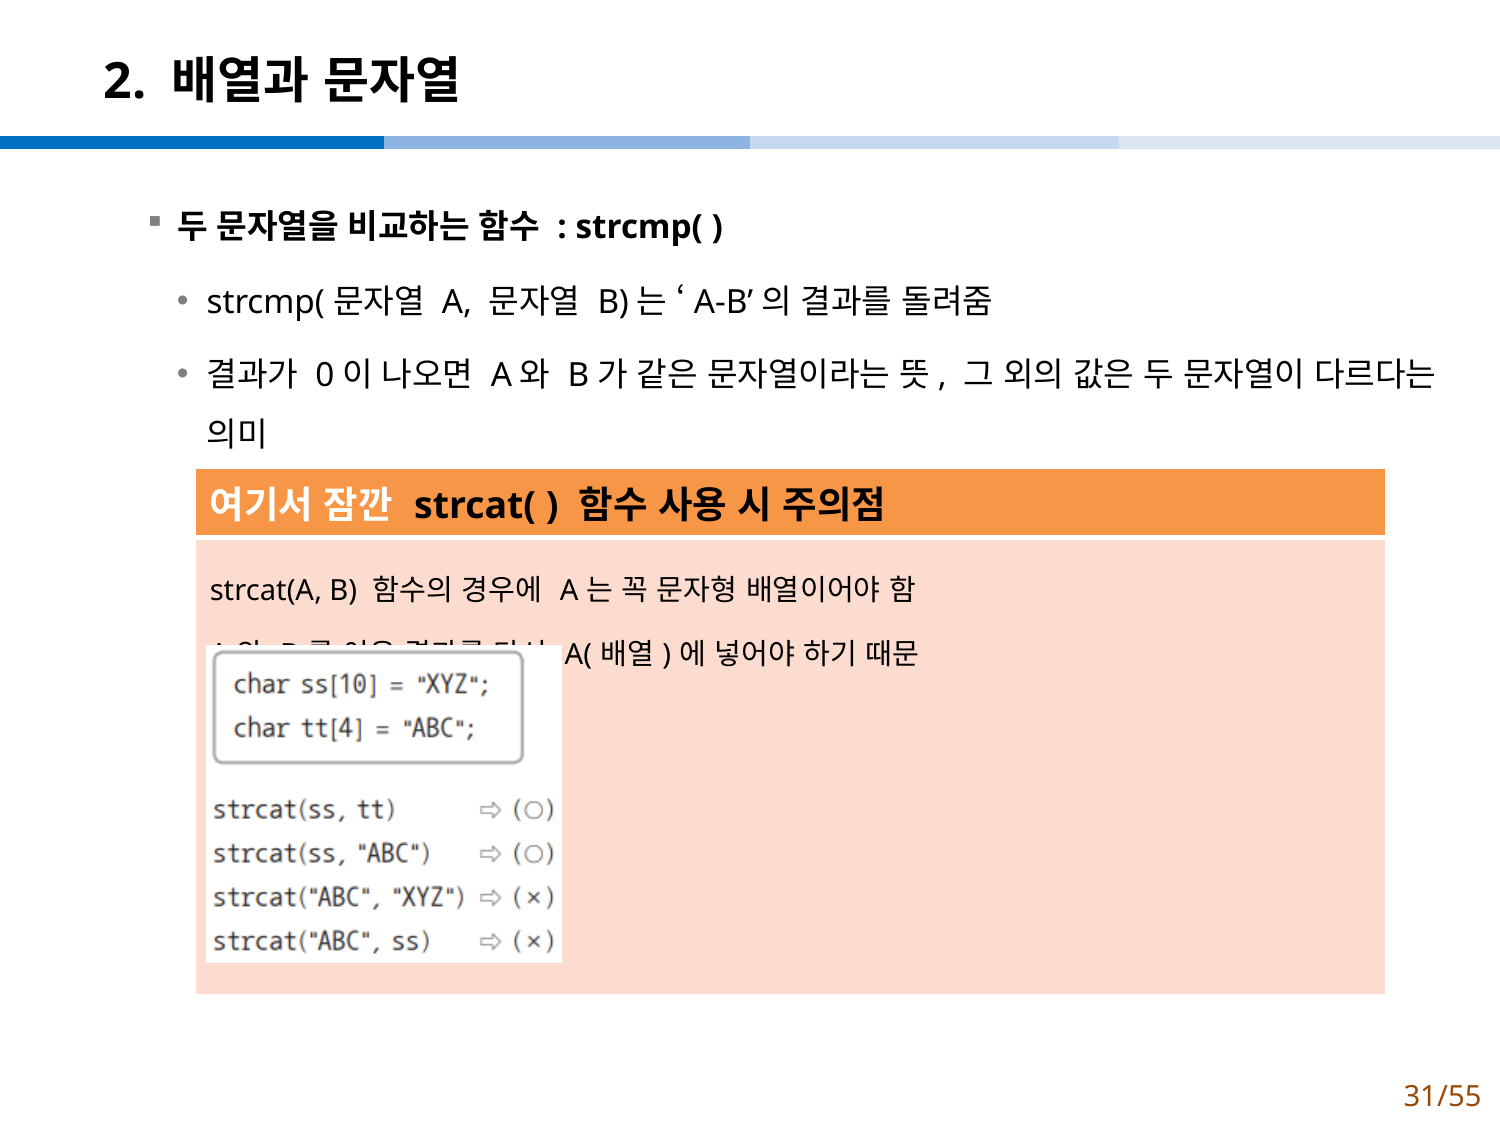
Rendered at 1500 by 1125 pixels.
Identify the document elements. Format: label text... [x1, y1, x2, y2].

table_header 여기서 잠깐 strcat( ) 함수 사용 시 주의점 [196, 469, 1385, 535]
title 2. 배열과 문자열 [88, 32, 1330, 124]
list 두 문자열을 비교하는 함수 : strcmp( ) strcmp(문자열 A, 문자열 B)는 ‘A-B’의 결과를 돌려줌 결과가 0이 나오면 A와 B가 같은 문자열이라는 뜻, 그 외의 값은 두 문자열이 다르다는 의미 [88, 177, 1459, 1077]
table_cell strcat(A, B) 함수의 경우에 A는 꼭 문자형 배열이어야 함 A와 B를 이은 결과를 다시 A(배열)에 넣어야 하기 때문 [196, 540, 1385, 994]
picture [206, 645, 562, 963]
